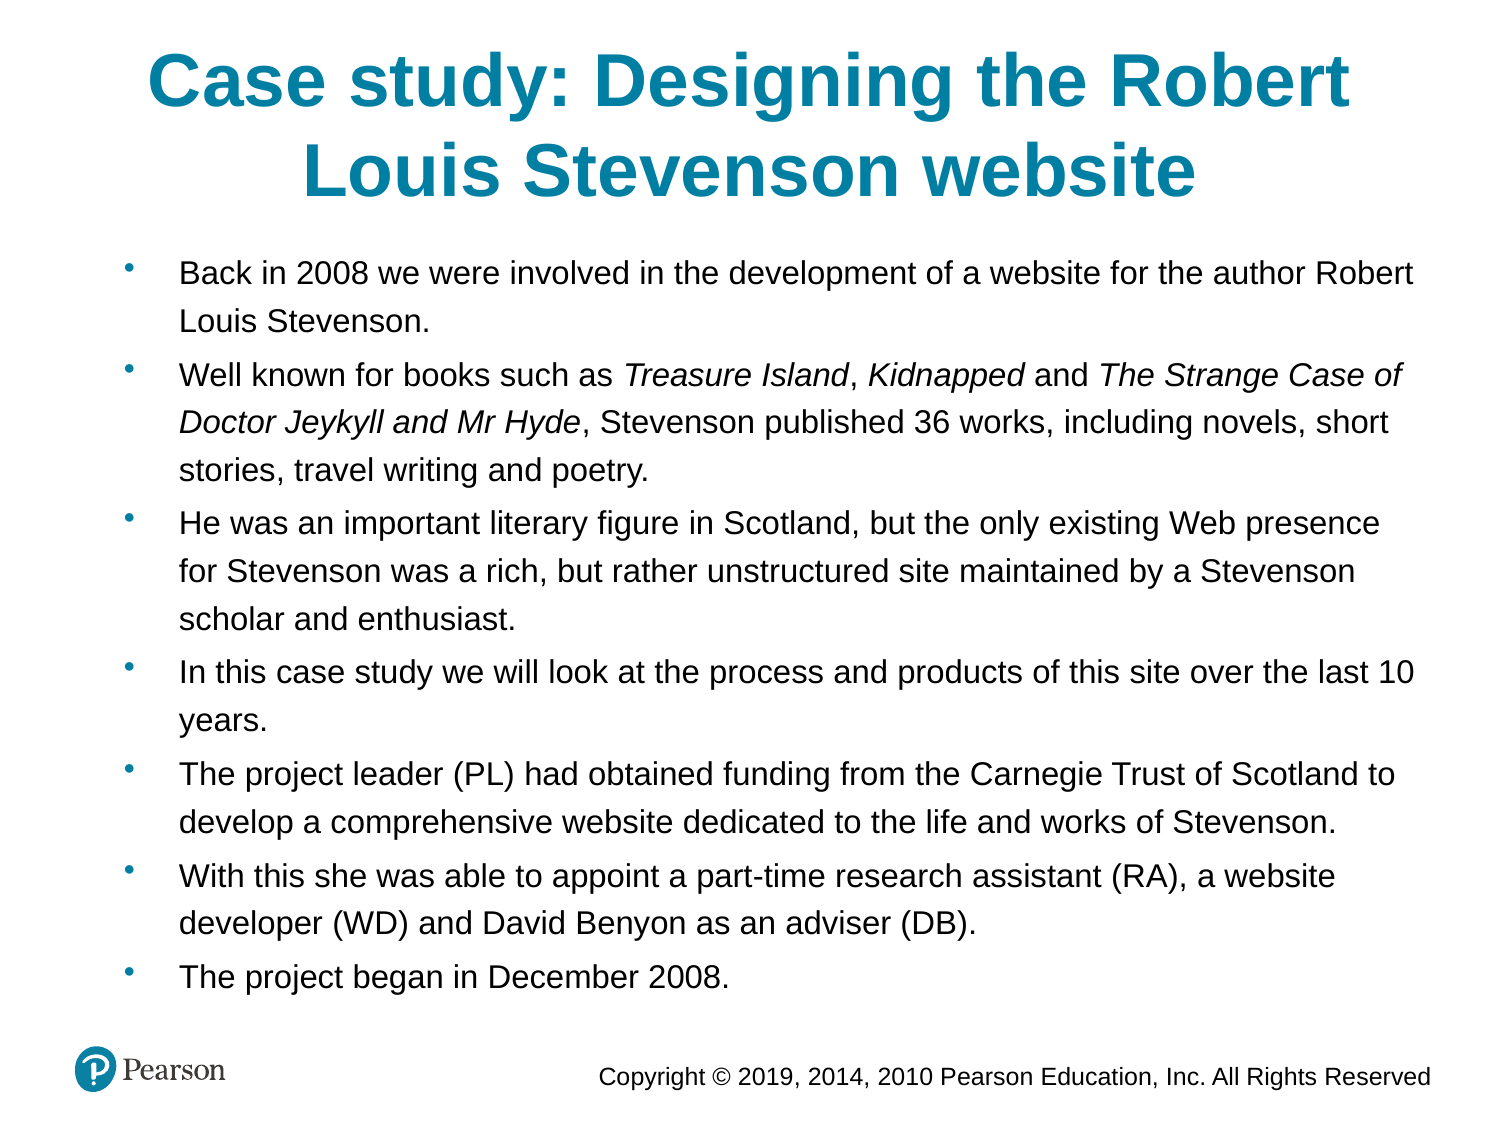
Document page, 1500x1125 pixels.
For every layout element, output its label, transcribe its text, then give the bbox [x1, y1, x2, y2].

list Back in 2008 we were involved in the development of a website for the author Robert Louis Stevenson. Well known for books such as Treasure Island, Kidnapped and The Strange Case of Doctor Jeykyll and Mr Hyde, Stevenson published 36 works, including novels, short stories, travel writing and poetry. He was an important literary figure in Scotland, but the only existing Web presence for Stevenson was a rich, but rather unstructured site maintained by a Stevenson scholar and enthusiast. In this case study we will look at the process and products of this site over the last 10 years. The project leader (PL) had obtained funding from the Carnegie Trust of Scotland to develop a comprehensive website dedicated to the life and works of Stevenson. With this she was able to appoint a part-time research assistant (RA), a website developer (WD) and David Benyon as an adviser (DB). The project began in December 2008. [108, 236, 1437, 1023]
title Case study: Designing the Robert Louis Stevenson website [103, 12, 1397, 230]
